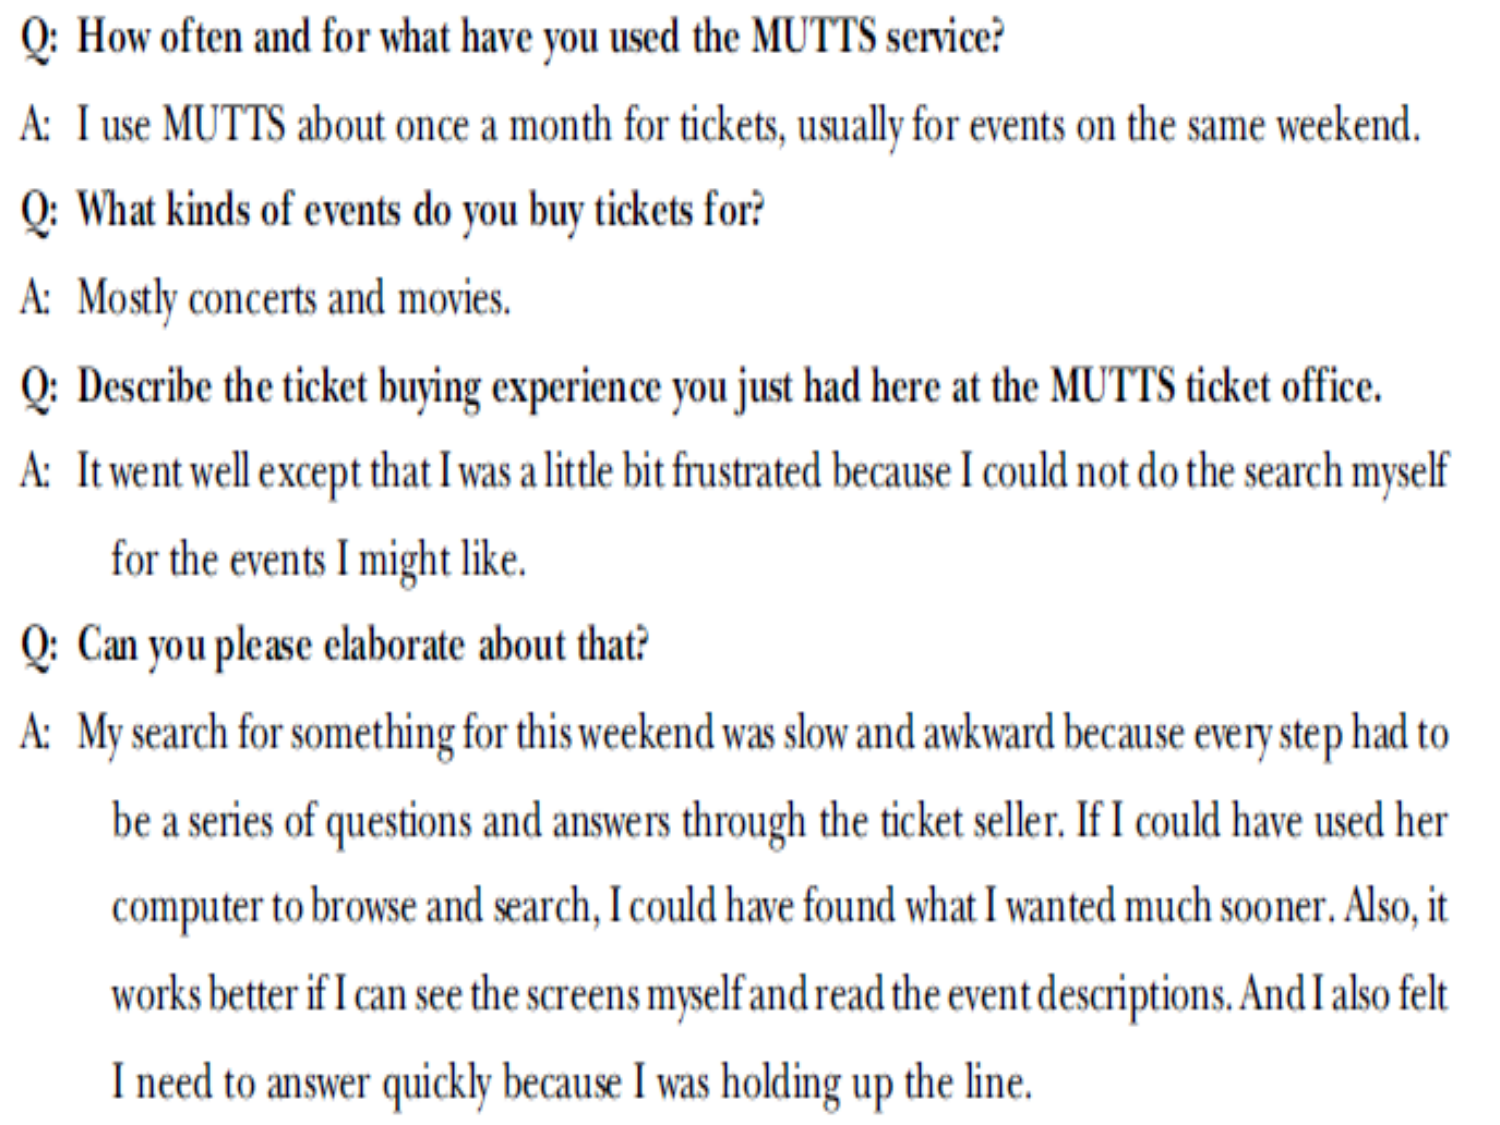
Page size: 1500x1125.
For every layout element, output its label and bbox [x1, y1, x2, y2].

text_box [526, 1060, 977, 1090]
text_box [0, 4, 1500, 1125]
